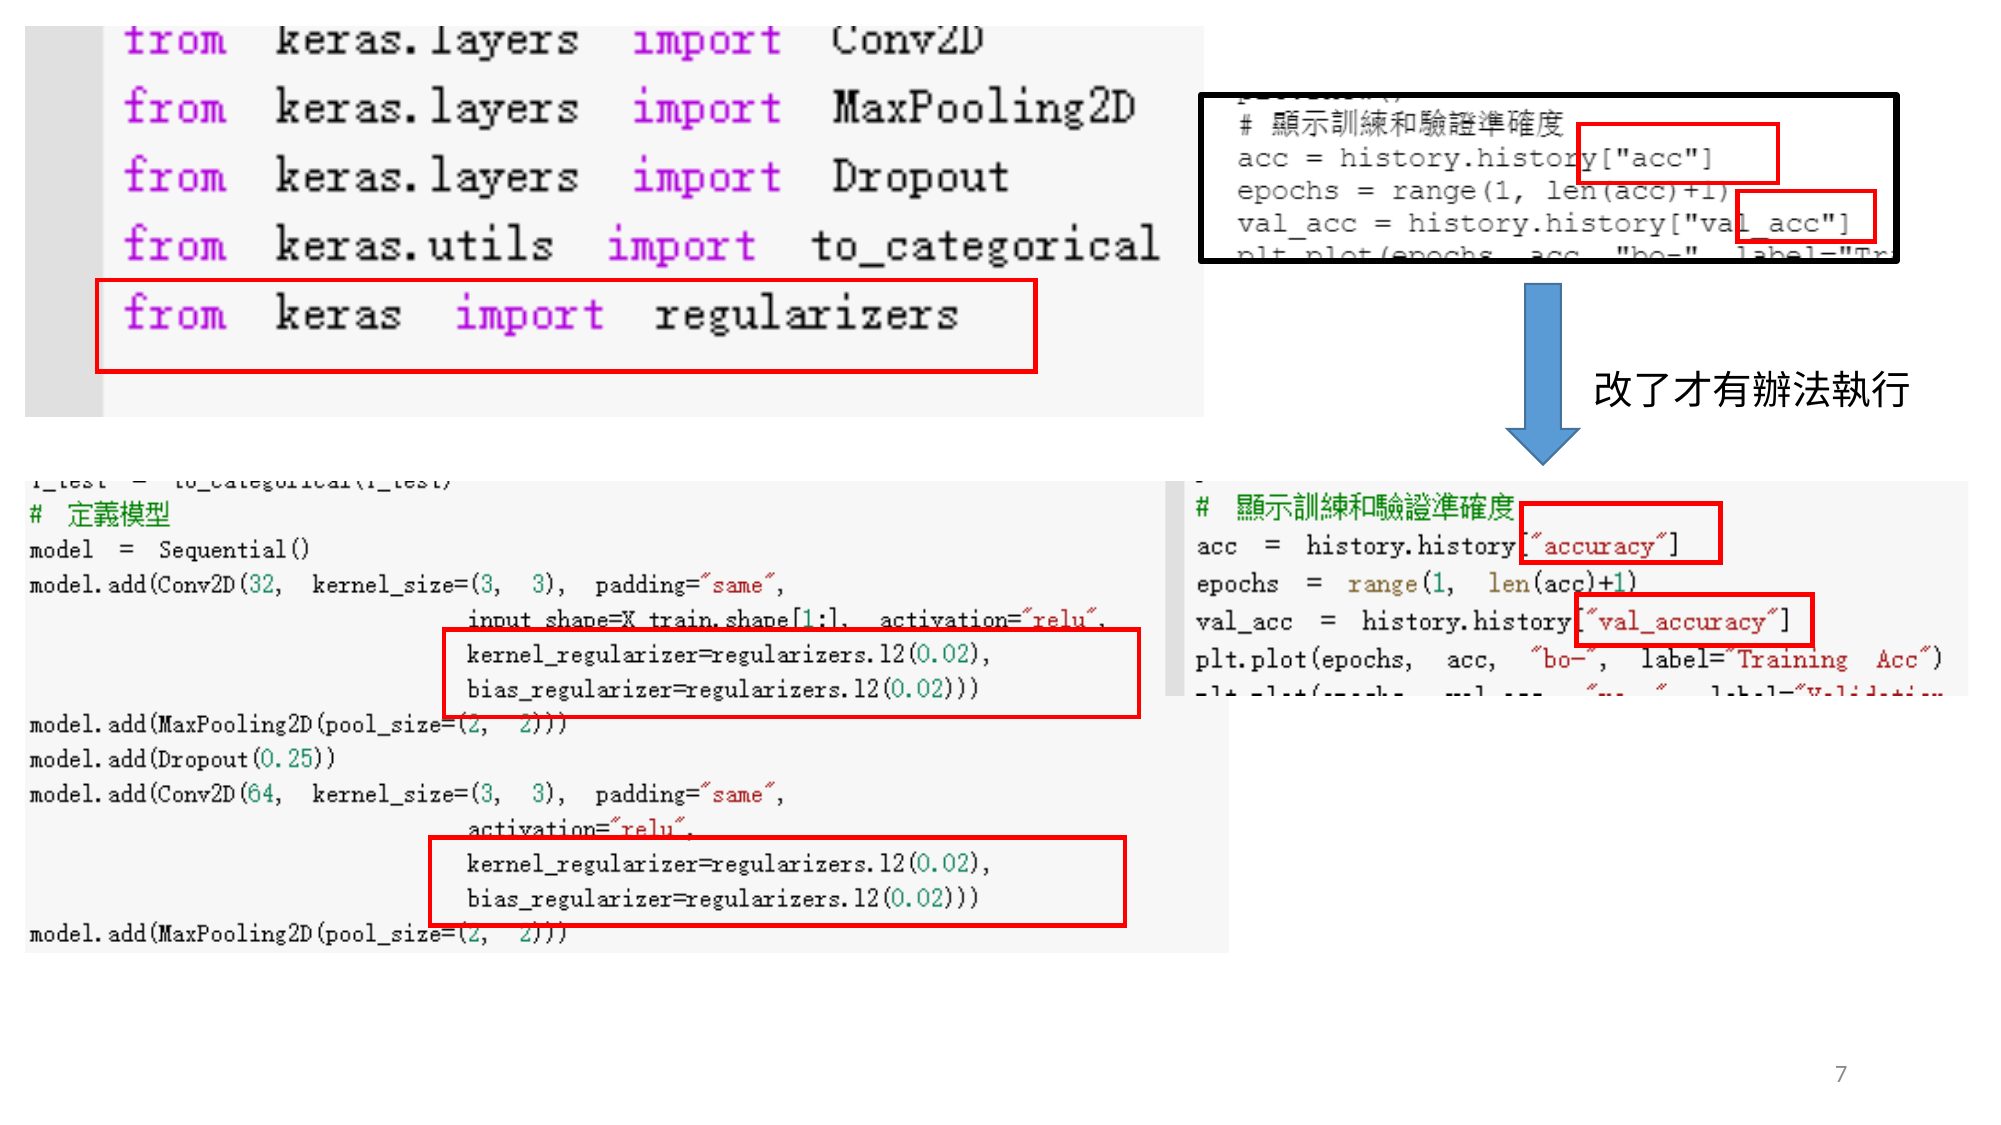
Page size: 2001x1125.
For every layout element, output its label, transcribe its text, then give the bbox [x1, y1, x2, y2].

slide_number 7 [1412, 1042, 1863, 1103]
picture [25, 481, 1969, 953]
text_box 改了才有辦法執行 [1578, 333, 2000, 456]
text_box [1504, 282, 1578, 467]
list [25, 26, 1204, 418]
picture [1203, 98, 1894, 258]
